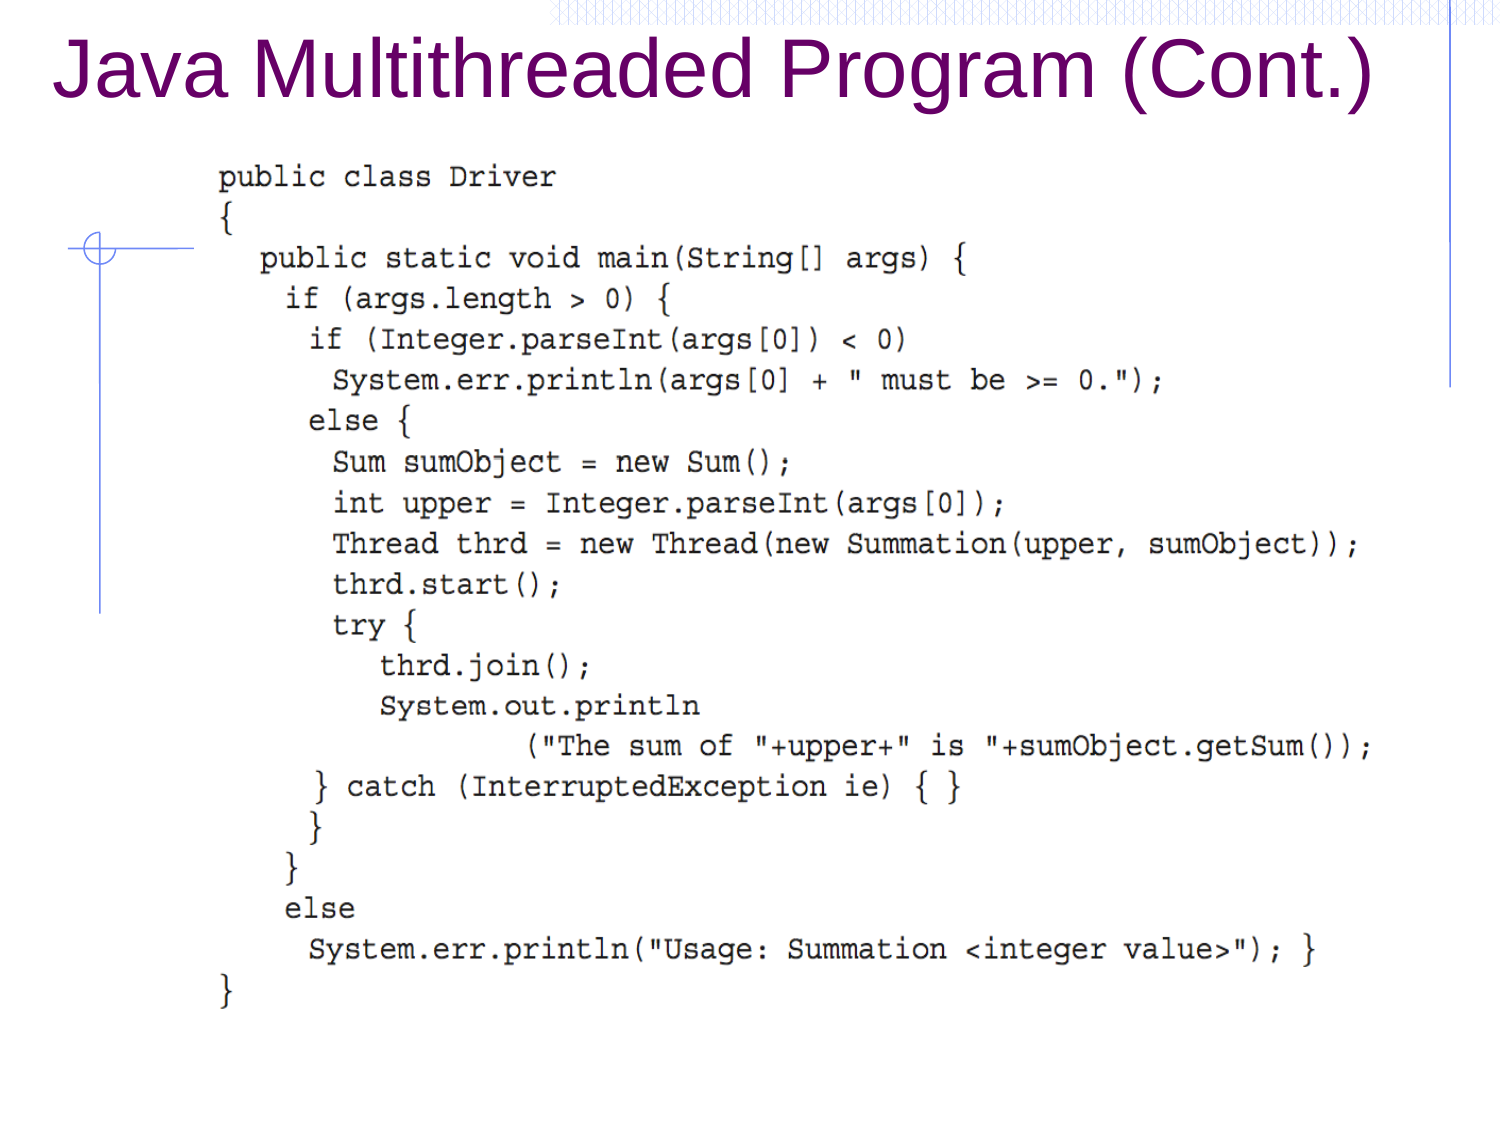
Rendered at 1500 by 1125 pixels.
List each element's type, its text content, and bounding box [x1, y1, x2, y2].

title Java Multithreaded Program (Cont.) [37, 26, 1463, 122]
picture [194, 141, 1419, 1022]
